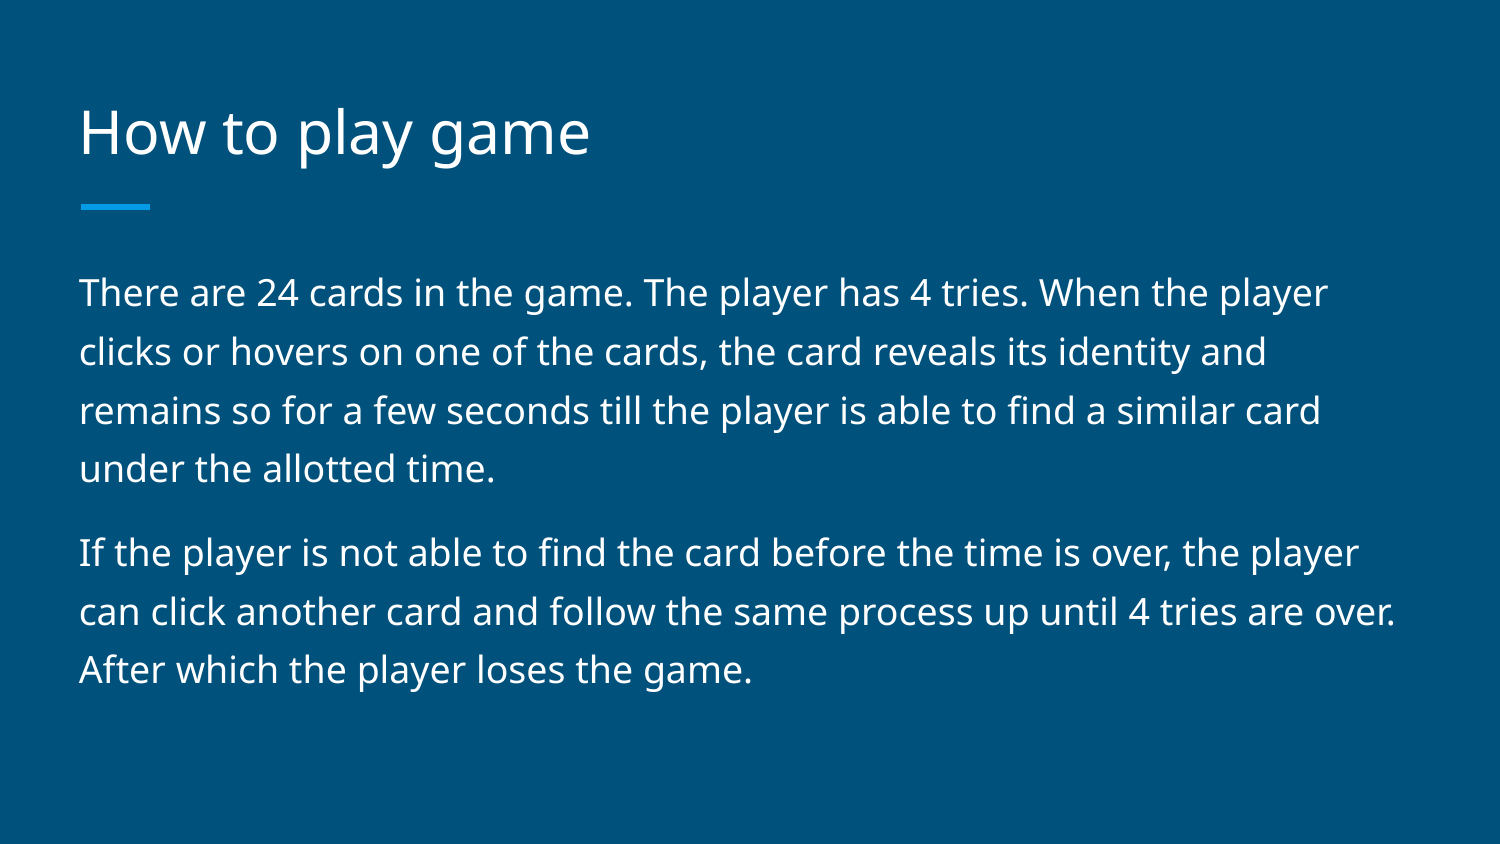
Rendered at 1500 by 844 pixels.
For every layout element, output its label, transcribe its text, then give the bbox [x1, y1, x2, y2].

list There are 24 cards in the game. The player has 4 tries. When the player clicks or hovers on one of the cards, the card reveals its identity and remains so for a few seconds till the player is able to find a similar card under the allotted time. If the player is not able to find the card before the time is over, the player can click another card and follow the same process up until 4 tries are over. After which the player loses the game. [63, 244, 1437, 750]
title How to play game [63, 75, 1437, 188]
